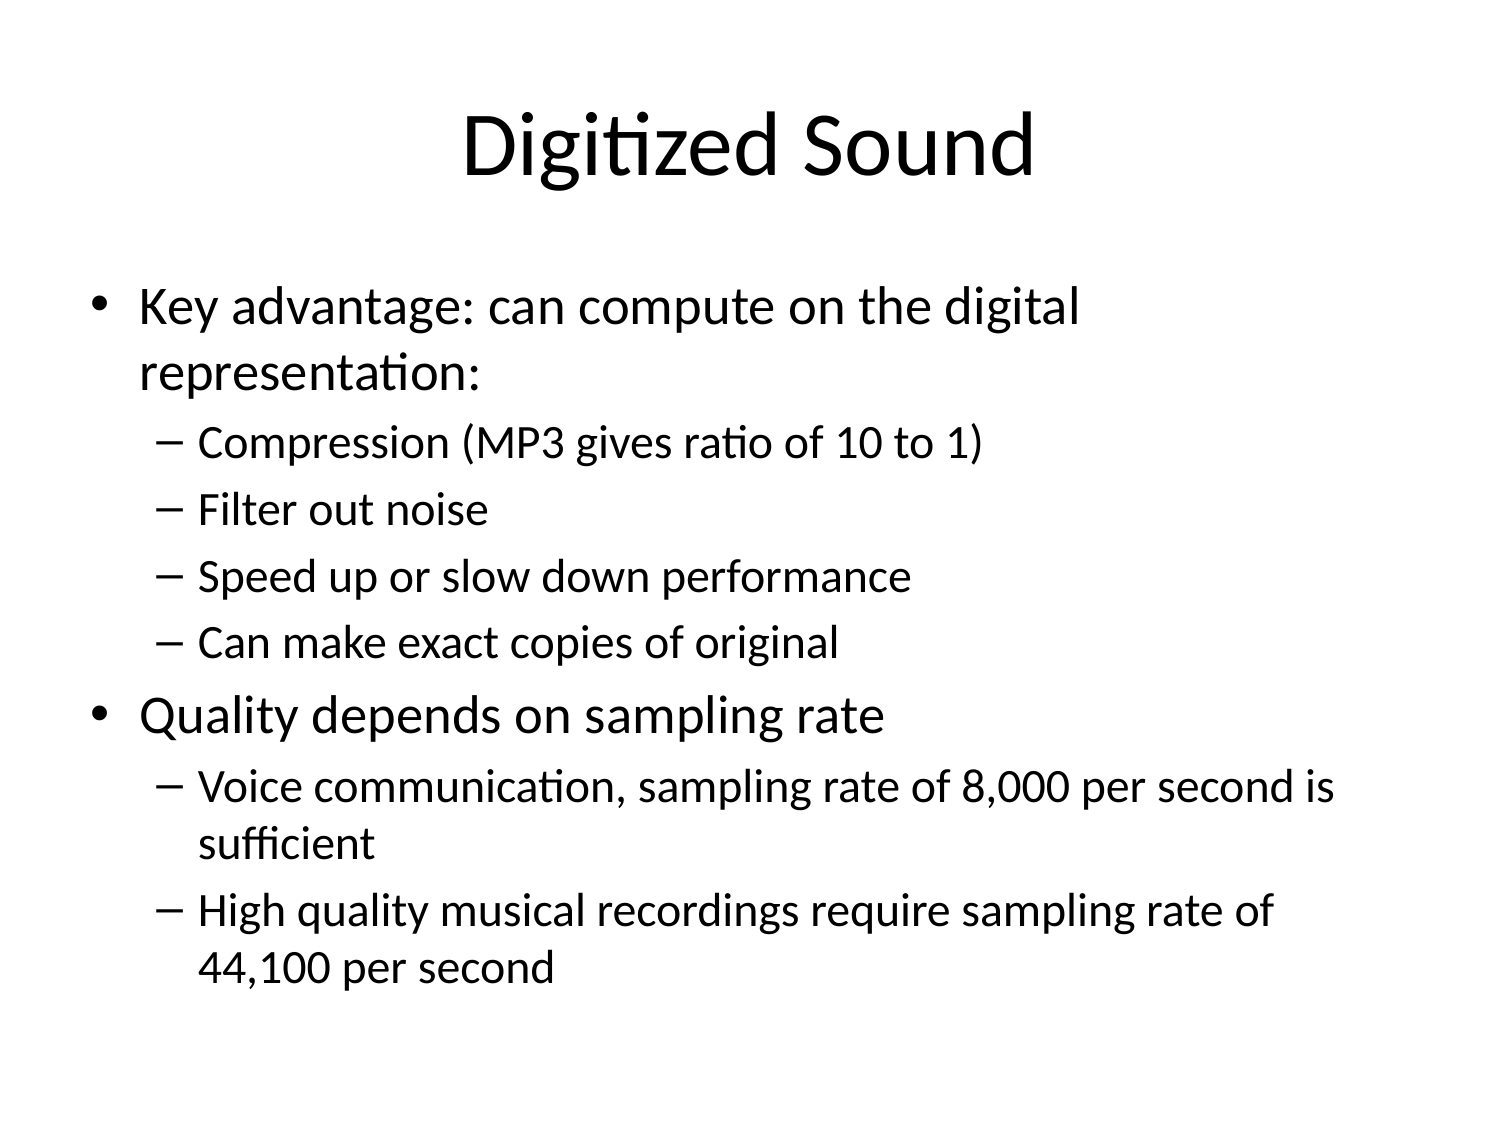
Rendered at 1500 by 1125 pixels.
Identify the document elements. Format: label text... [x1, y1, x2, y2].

title Digitized Sound [75, 45, 1425, 233]
list Key advantage: can compute on the digital representation: Compression (MP3 gives ratio of 10 to 1) Filter out noise Speed up or slow down performance Can make exact copies of original Quality depends on sampling rate Voice communication, sampling rate of 8,000 per second is sufficient High quality musical recordings require sampling rate of 44,100 per second [75, 262, 1425, 1005]
